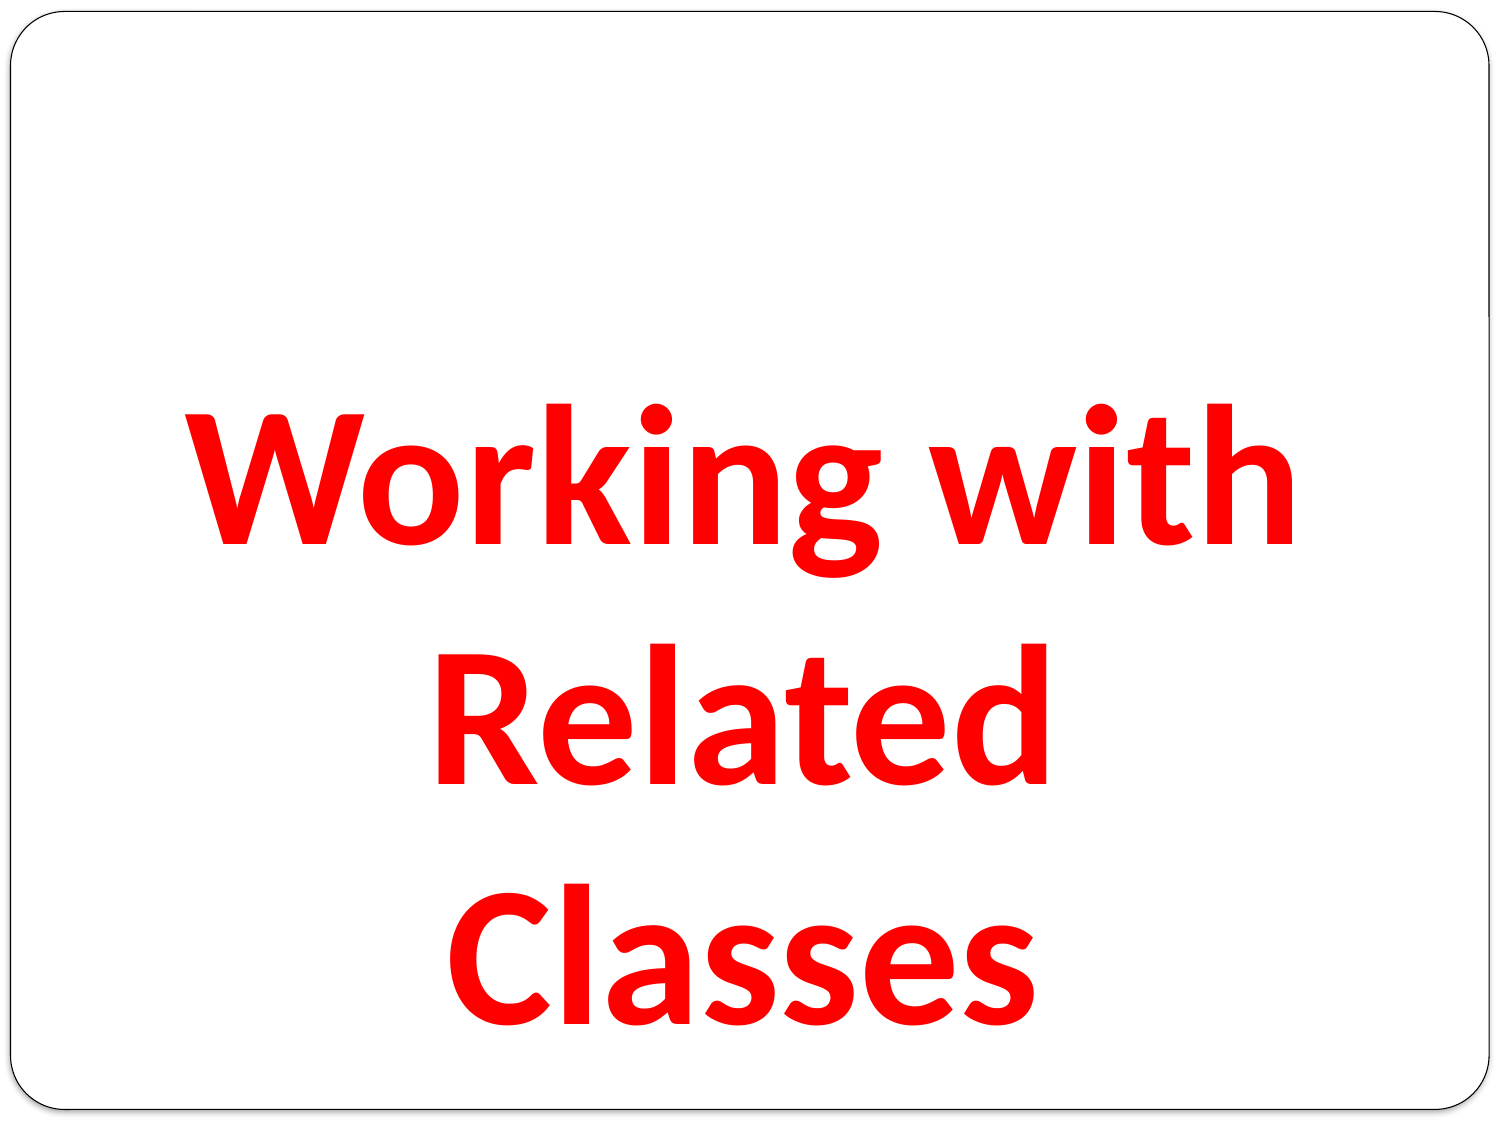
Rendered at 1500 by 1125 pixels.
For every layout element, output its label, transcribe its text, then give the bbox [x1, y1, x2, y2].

text_box Working with Related Classes [149, 337, 1338, 1073]
